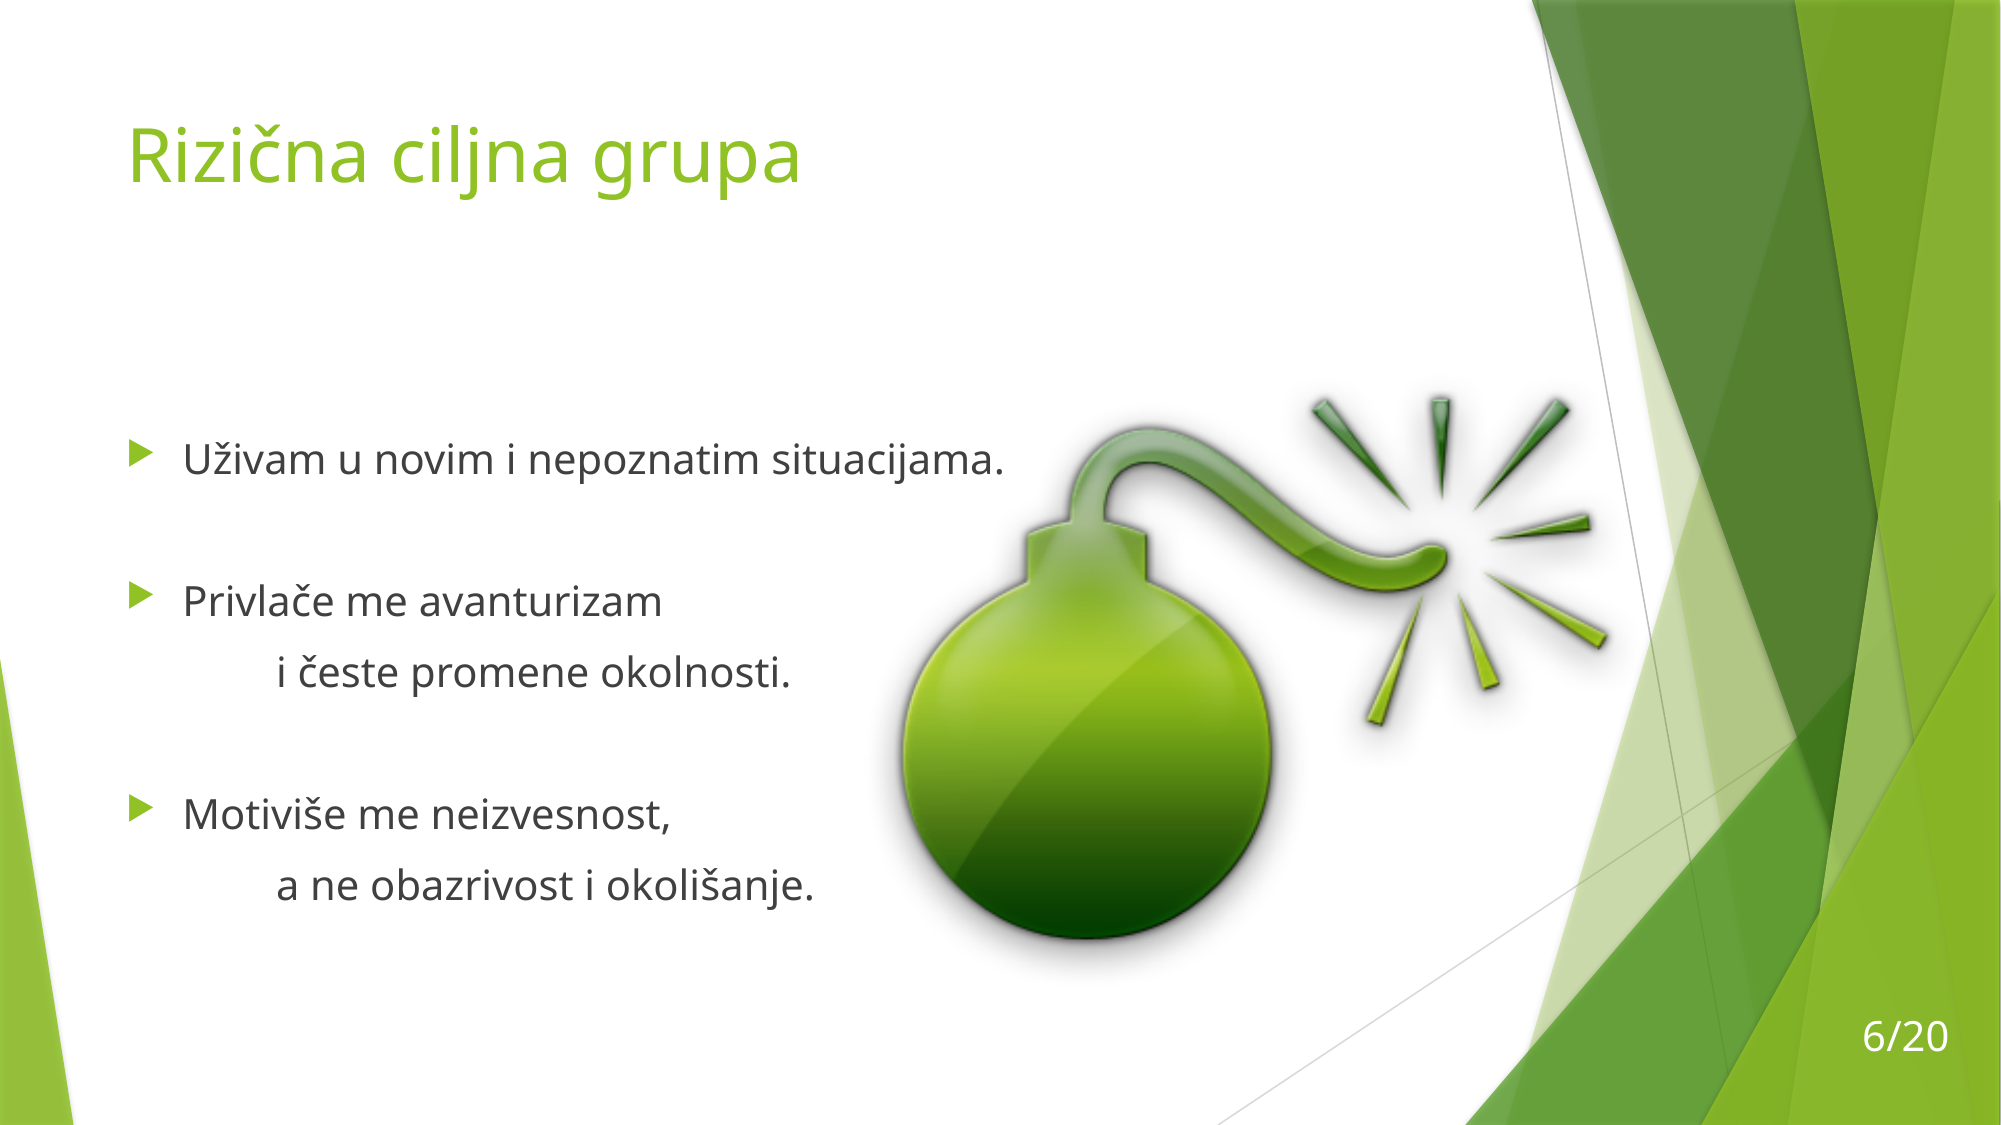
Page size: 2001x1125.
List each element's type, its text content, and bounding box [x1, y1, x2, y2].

slide_number 6/20 [1804, 991, 1965, 1086]
title Rizična ciljna grupa [111, 99, 1522, 317]
list Uživam u novim i nepoznatim situacijama. Privlače me avanturizam i česte promene okolnosti. Motiviše me neizvesnost, a ne obazrivost i okolišanje. [111, 354, 810, 992]
picture [815, 234, 1692, 1111]
